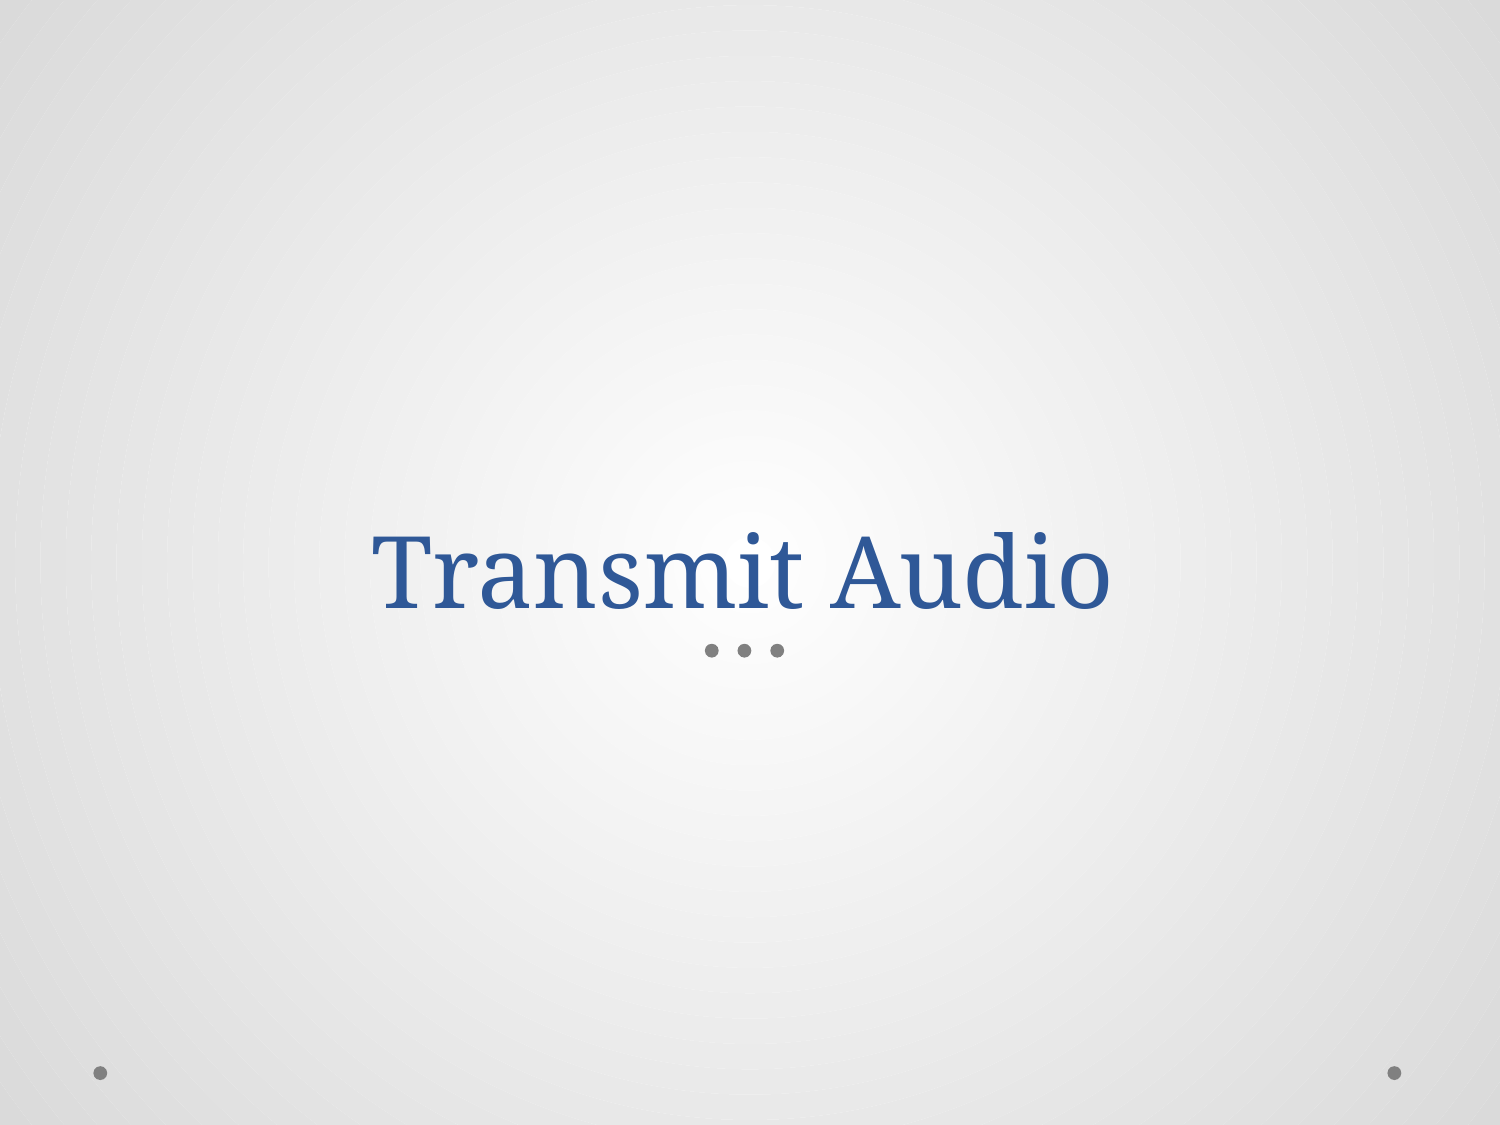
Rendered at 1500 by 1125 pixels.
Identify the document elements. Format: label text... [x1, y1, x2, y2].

title Transmit Audio [118, 224, 1394, 636]
